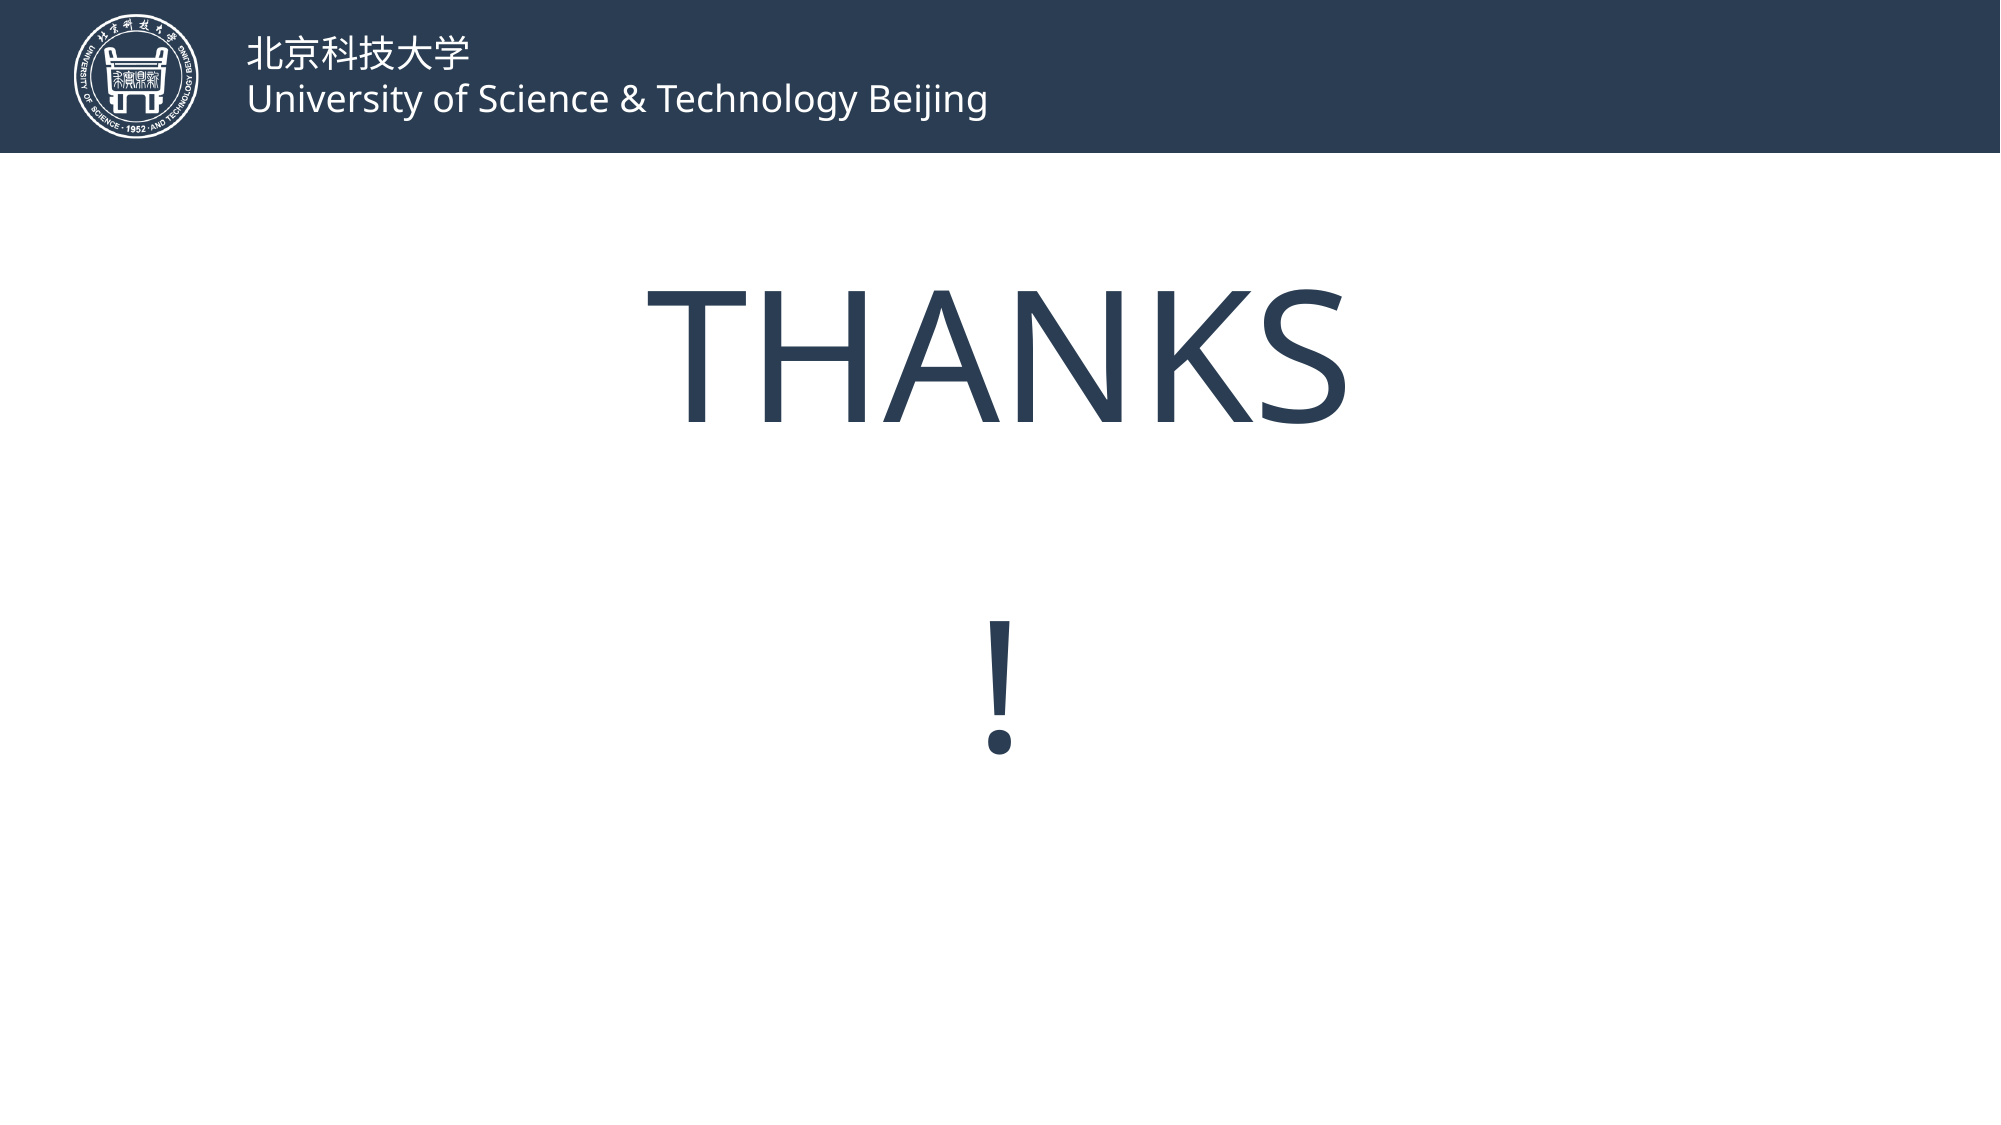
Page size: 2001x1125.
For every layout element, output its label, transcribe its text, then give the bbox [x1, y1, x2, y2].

text_box 北京科技大学 University of Science & Technology Beijing [231, 22, 1064, 128]
picture [73, 13, 199, 139]
text_box THANKS! [611, 121, 1389, 796]
text_box [0, 12, 540, 139]
